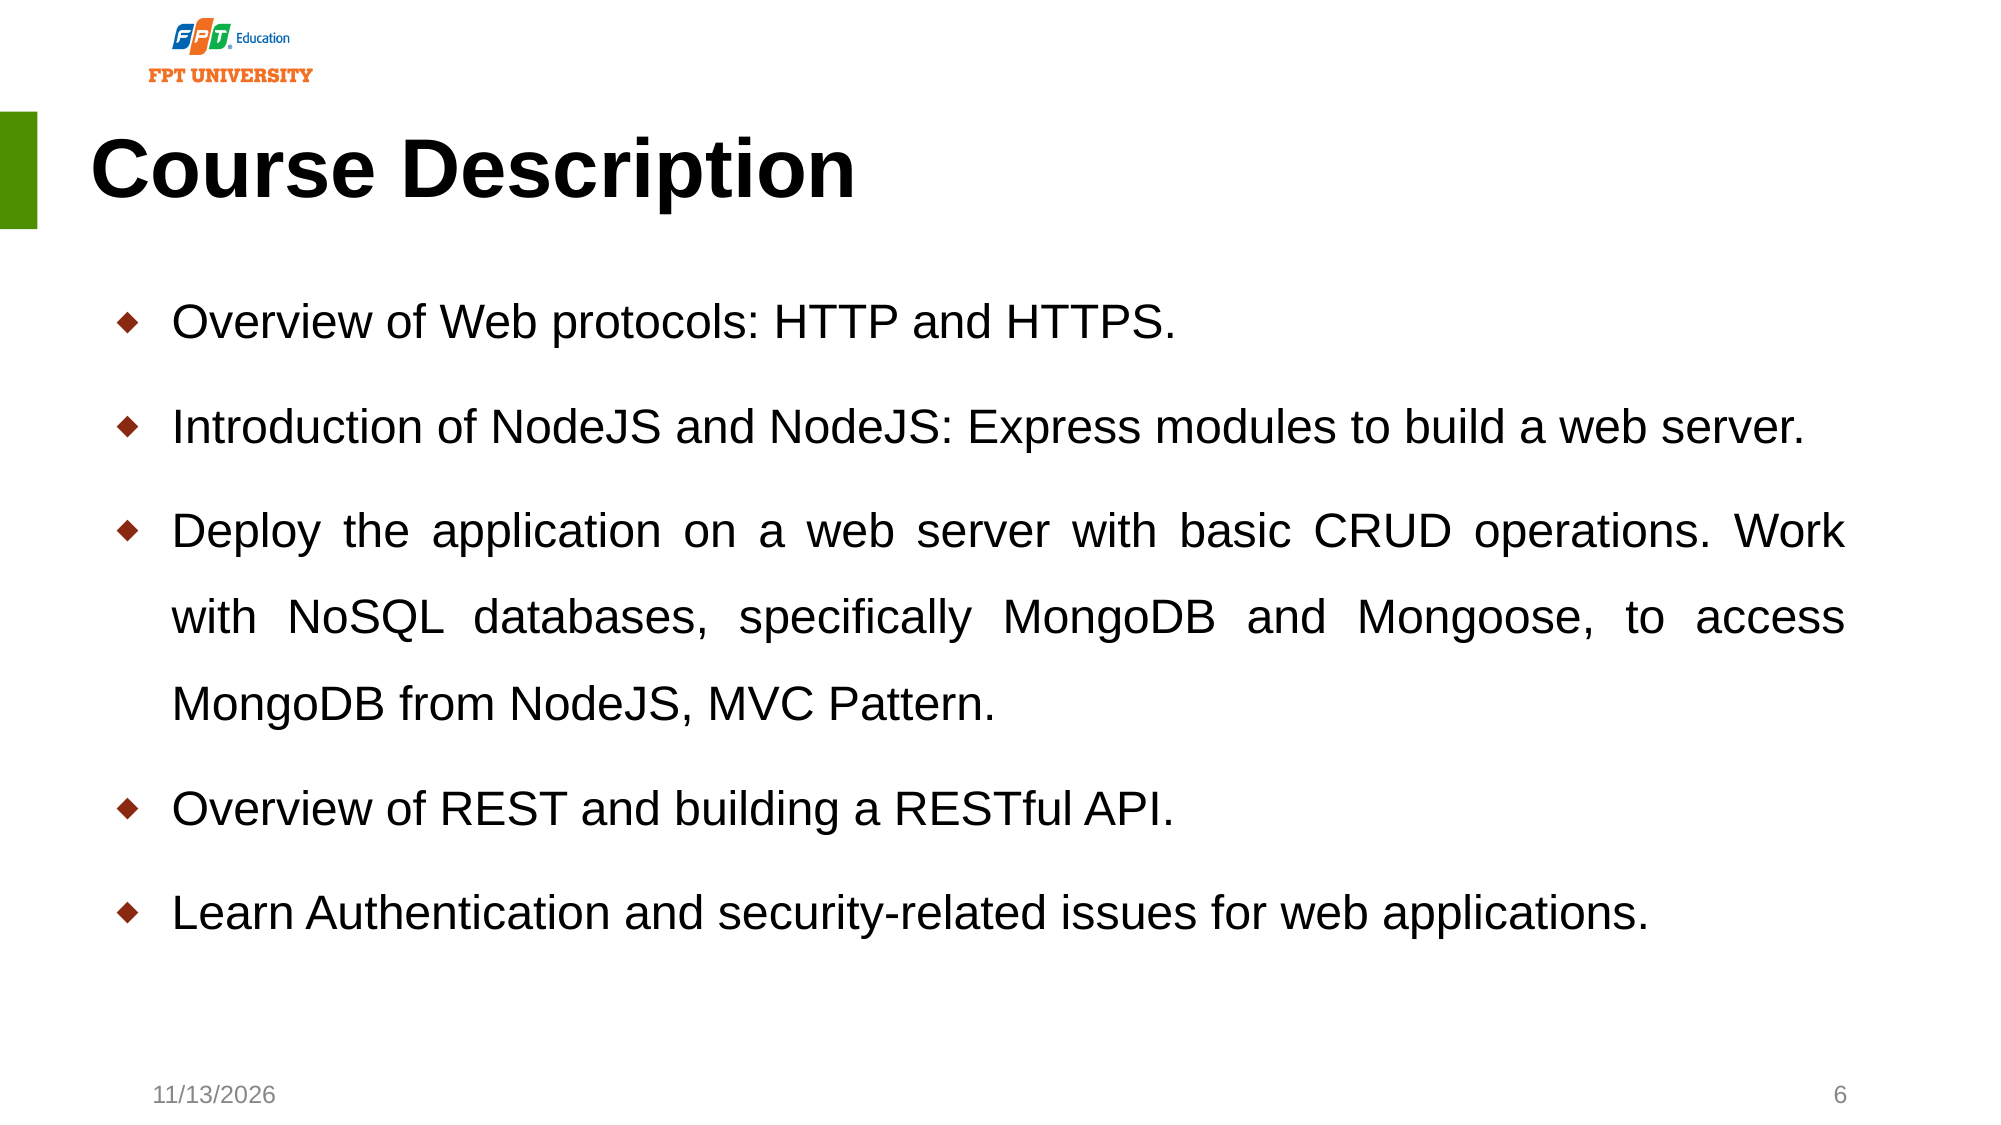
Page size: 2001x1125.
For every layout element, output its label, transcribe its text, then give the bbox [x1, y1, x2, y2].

picture [137, 0, 319, 100]
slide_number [137, 1063, 588, 1124]
list Overview of Web protocols: HTTP and HTTPS. Introduction of NodeJS and NodeJS: Express modules to build a web server. Deploy the application on a web server with basic CRUD operations. Work with NoSQL databases, specifically MongoDB and Mongoose, to access MongoDB from NodeJS, MVC Pattern. Overview of REST and building a RESTful API. Learn Authentication and security-related issues for web applications. [101, 254, 1863, 1014]
slide_number 6 [1412, 1063, 1863, 1124]
title Course Description [37, 111, 1978, 230]
